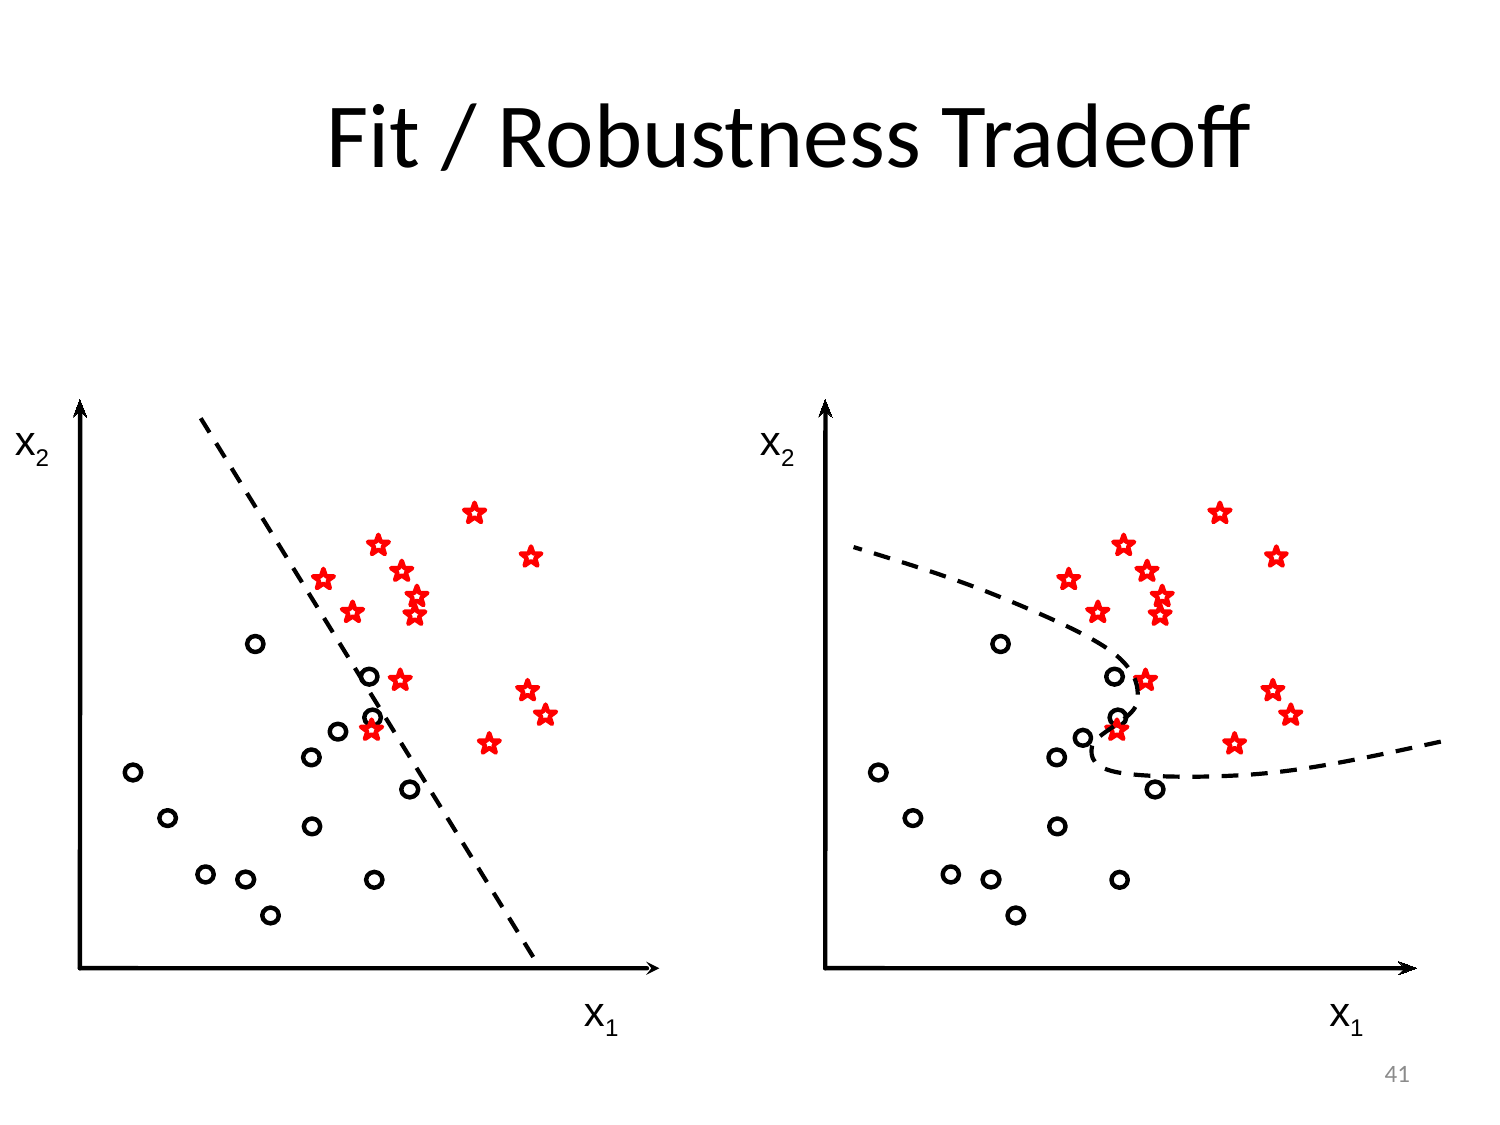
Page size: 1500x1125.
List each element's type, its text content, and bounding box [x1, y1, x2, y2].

text_box [303, 818, 321, 835]
text_box [389, 669, 411, 689]
text_box [360, 668, 378, 685]
text_box [646, 962, 660, 975]
text_box [197, 866, 214, 883]
text_box [159, 810, 176, 827]
text_box [404, 604, 426, 624]
text_box [303, 749, 320, 766]
text_box [401, 781, 419, 798]
text_box [366, 871, 383, 888]
text_box [520, 546, 542, 566]
text_box [517, 680, 539, 700]
text_box [247, 635, 264, 653]
text_box x1 [569, 977, 683, 1049]
text_box [329, 723, 347, 740]
text_box [464, 502, 486, 522]
title Fit / Robustness Tradeoff [152, 37, 1428, 225]
text_box [312, 568, 334, 589]
text_box [406, 585, 428, 606]
text_box [341, 601, 364, 621]
text_box [391, 560, 413, 580]
text_box [364, 709, 381, 726]
text_box [124, 764, 142, 781]
text_box x2 [0, 406, 74, 479]
text_box [367, 534, 389, 555]
text_box [534, 704, 557, 724]
text_box [360, 719, 383, 739]
slide_number 41 [1074, 1051, 1425, 1103]
text_box [237, 871, 255, 888]
text_box [478, 733, 500, 753]
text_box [745, 399, 1442, 1043]
text_box [74, 399, 87, 418]
text_box [262, 907, 279, 924]
